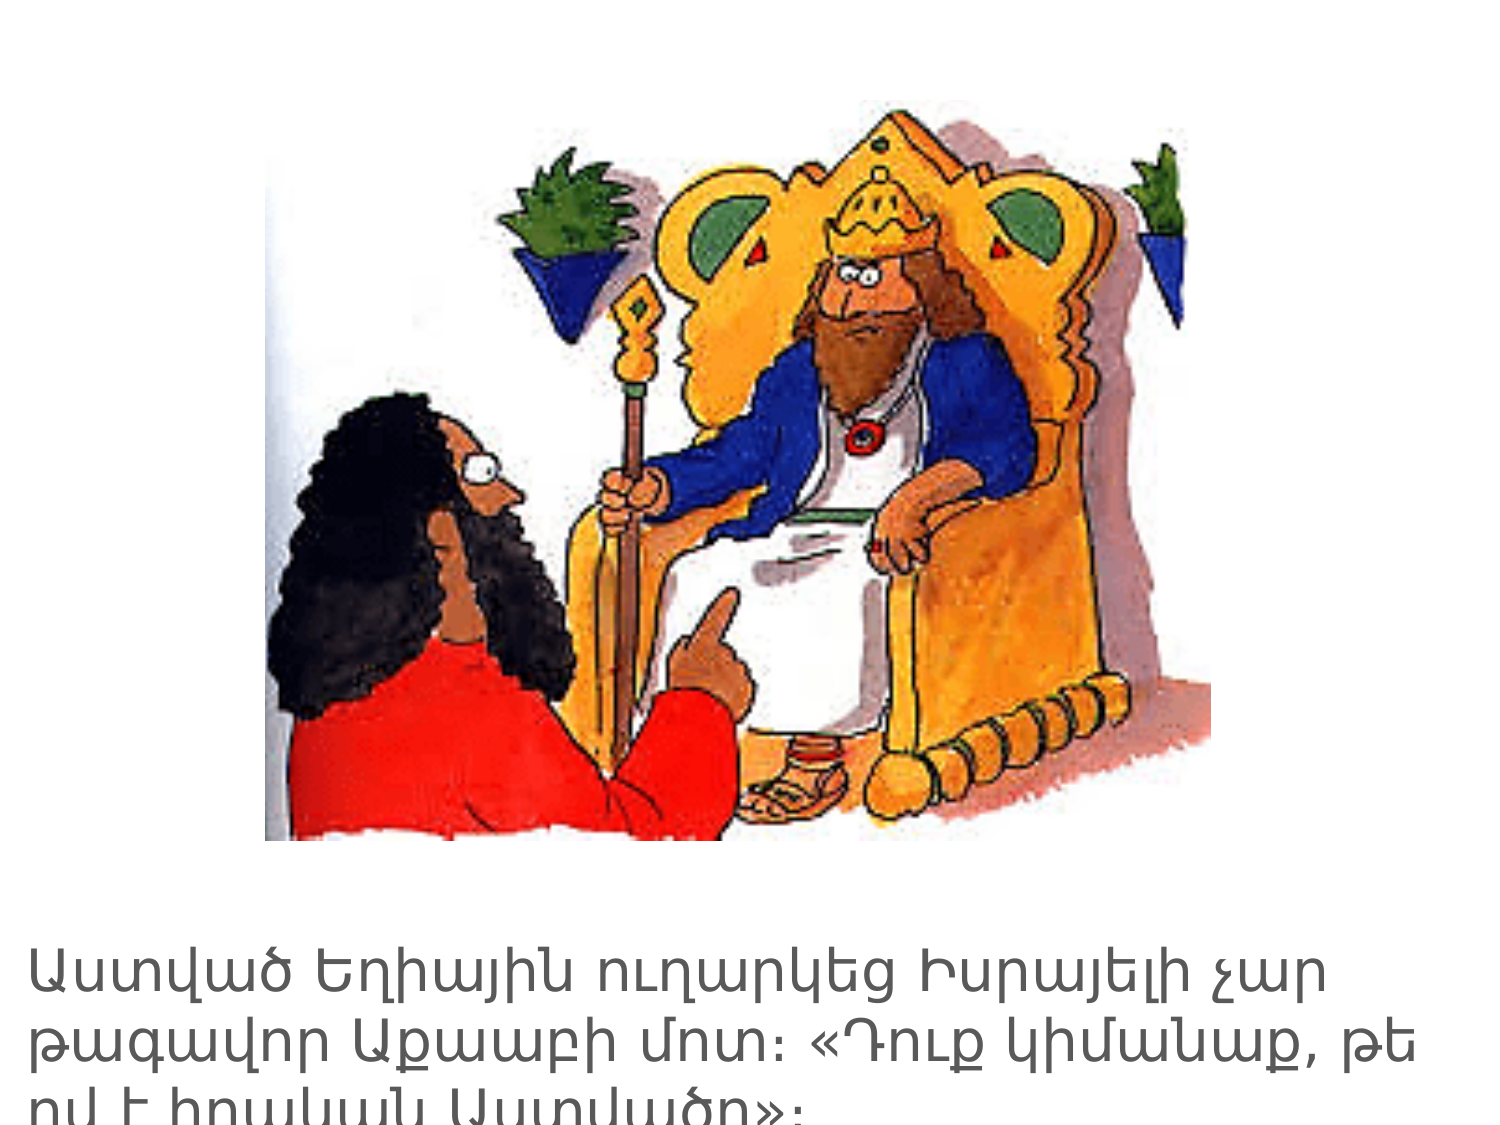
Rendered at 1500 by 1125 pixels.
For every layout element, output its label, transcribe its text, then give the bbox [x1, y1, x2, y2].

picture [265, 100, 1211, 841]
text_box Աստված Եղիային ուղարկեց Իսրայելի չար թագավոր Աքաաբի մոտ։ «Դուք կիմանաք, թե ով է իրական Աստվածը»։ [11, 925, 1483, 1125]
